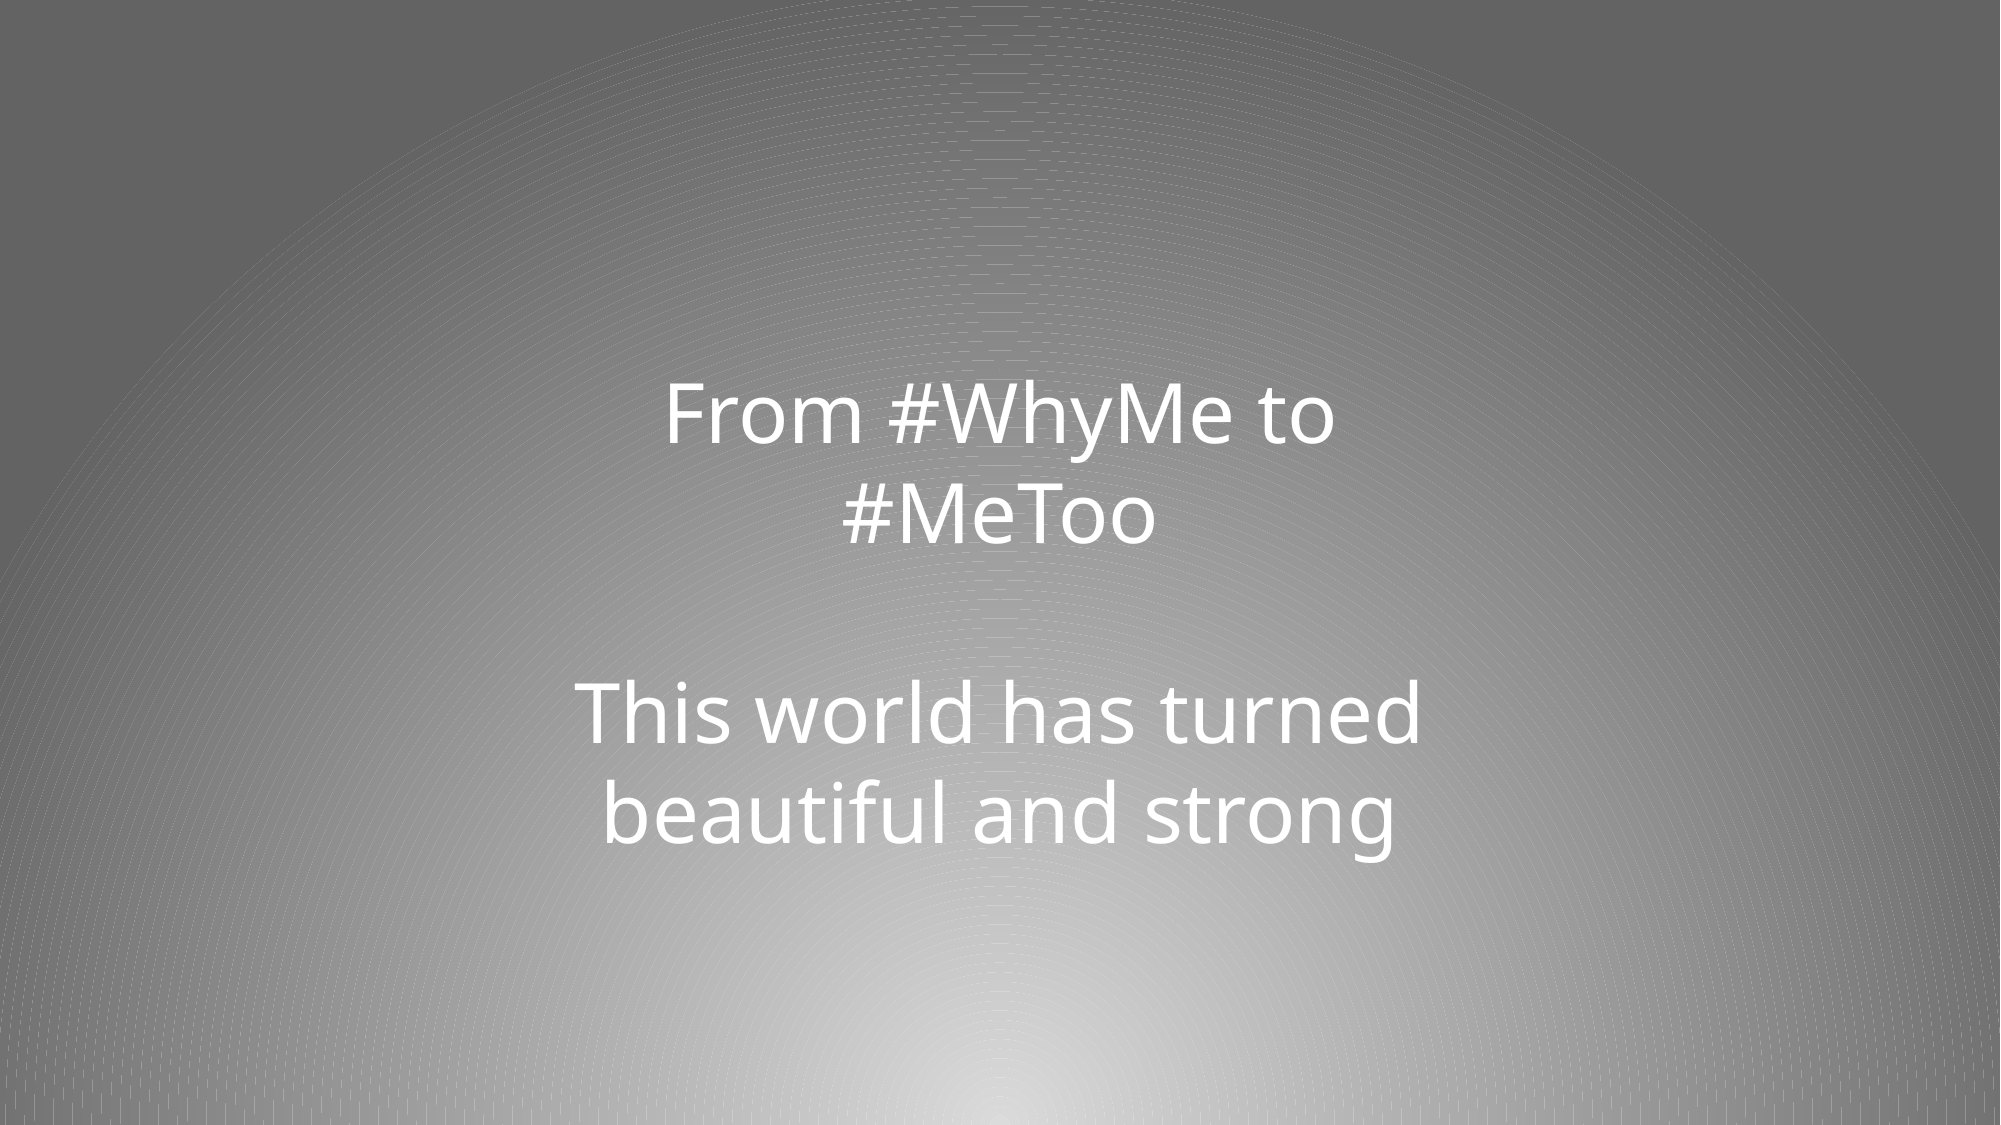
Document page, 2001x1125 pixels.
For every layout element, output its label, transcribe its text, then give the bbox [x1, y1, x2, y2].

text_box From #WhyMe to #MeToo This world has turned beautiful and strong [480, 352, 1520, 868]
